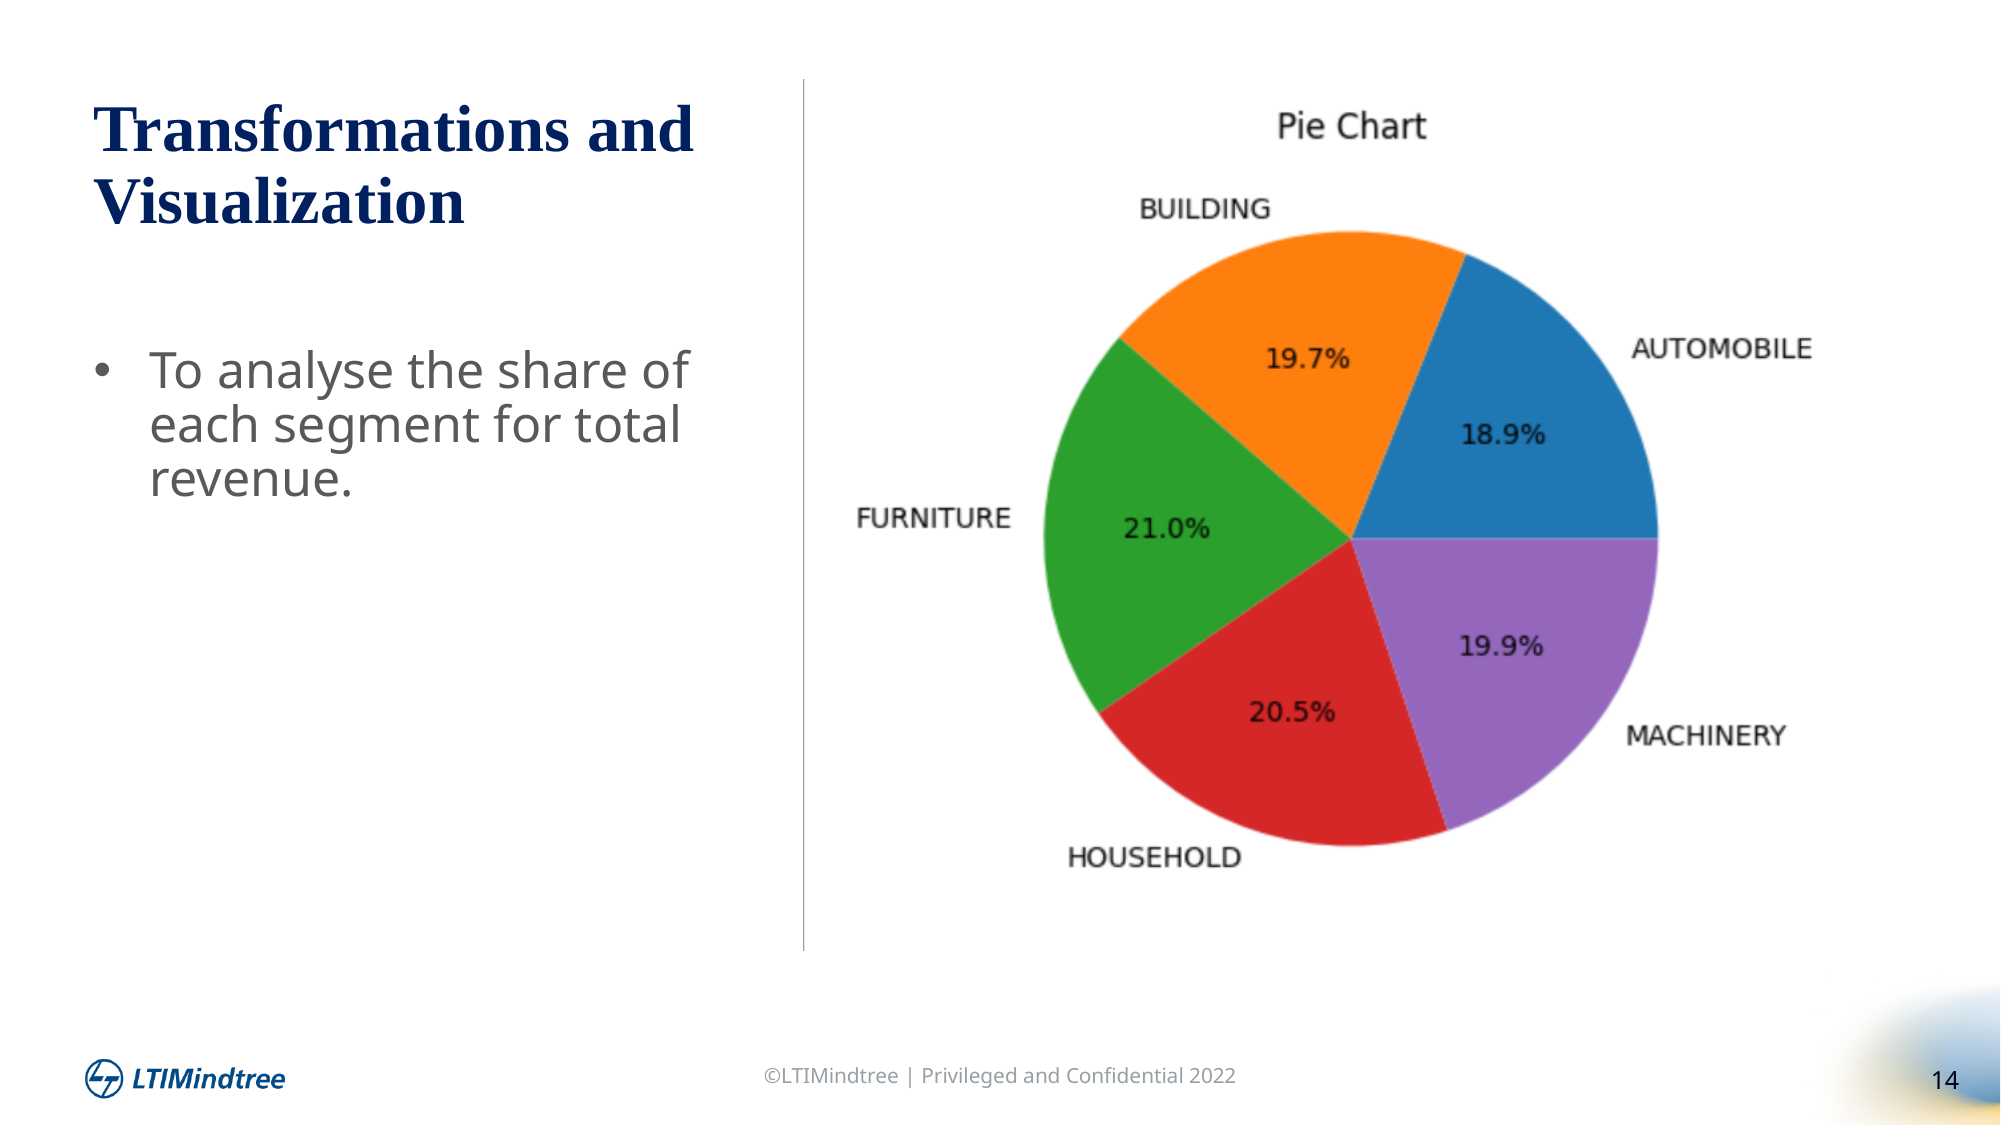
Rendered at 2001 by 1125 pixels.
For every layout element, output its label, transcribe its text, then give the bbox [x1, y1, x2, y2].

list To analyse the share of each segment for total revenue. [78, 337, 819, 963]
picture [803, 62, 2001, 1125]
title Transformations and Visualization [78, 75, 783, 337]
